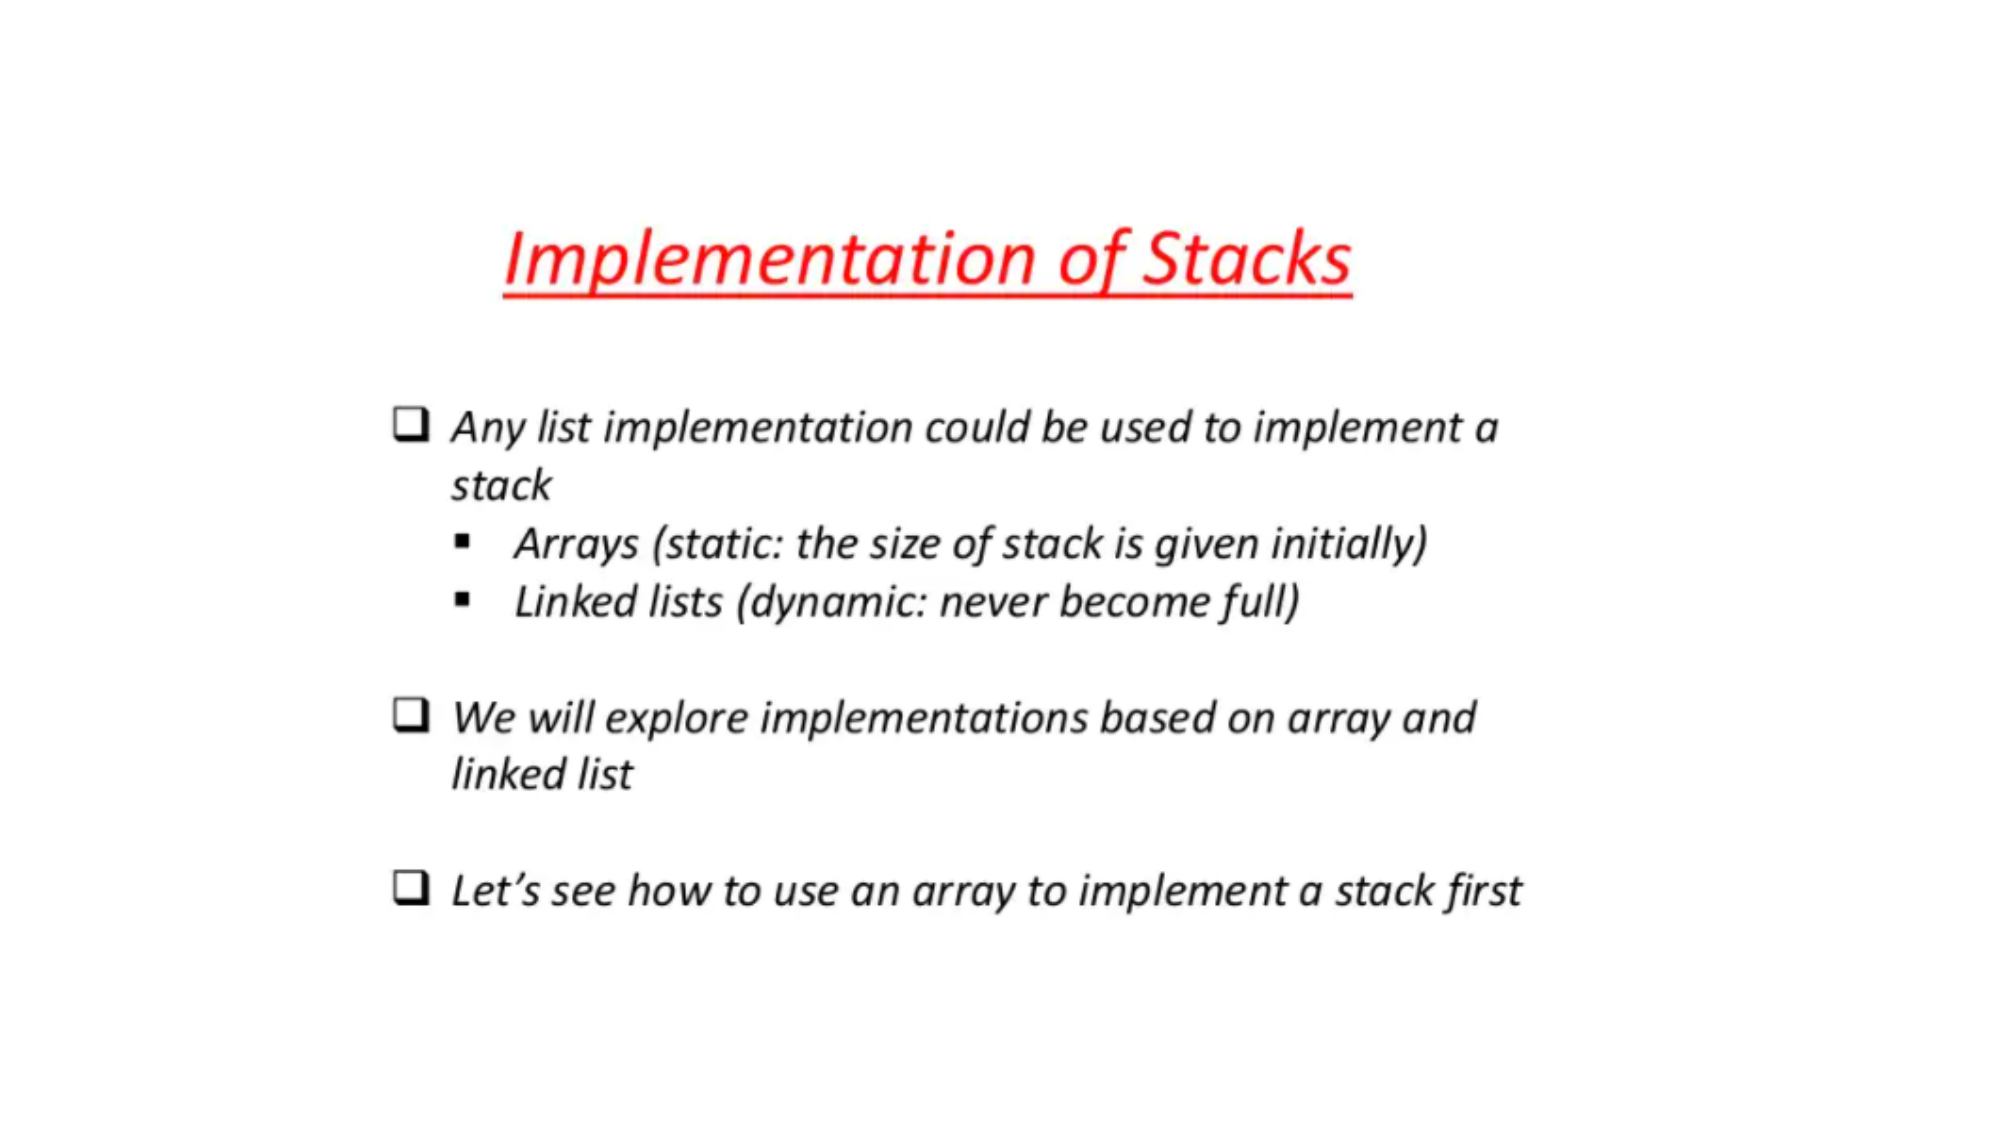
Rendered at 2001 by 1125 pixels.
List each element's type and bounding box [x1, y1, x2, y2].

picture [324, 187, 1610, 936]
